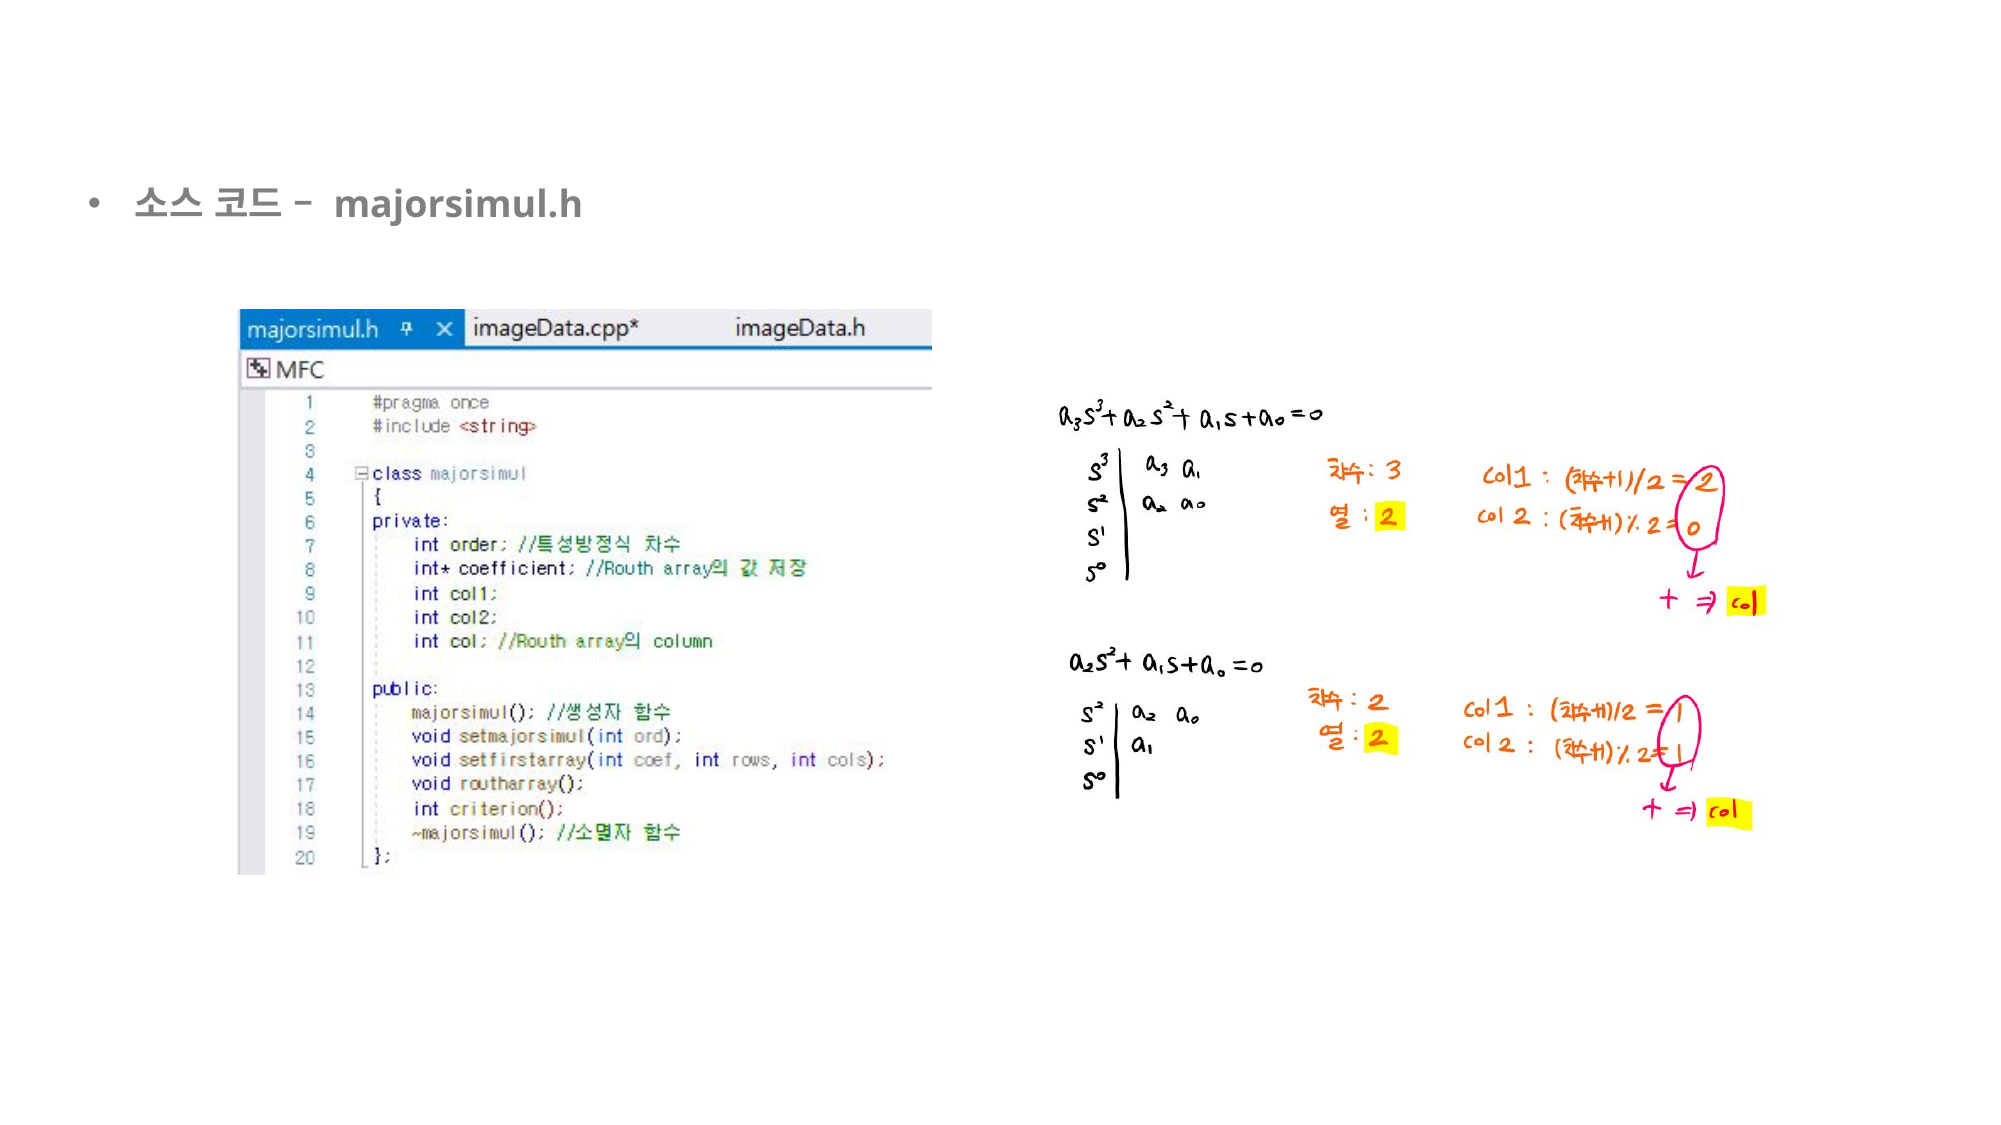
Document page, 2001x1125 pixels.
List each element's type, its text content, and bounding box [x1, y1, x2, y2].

text_box 소스 코드 – majorsimul.h [73, 172, 641, 233]
picture [1029, 376, 1797, 858]
picture [237, 309, 932, 875]
